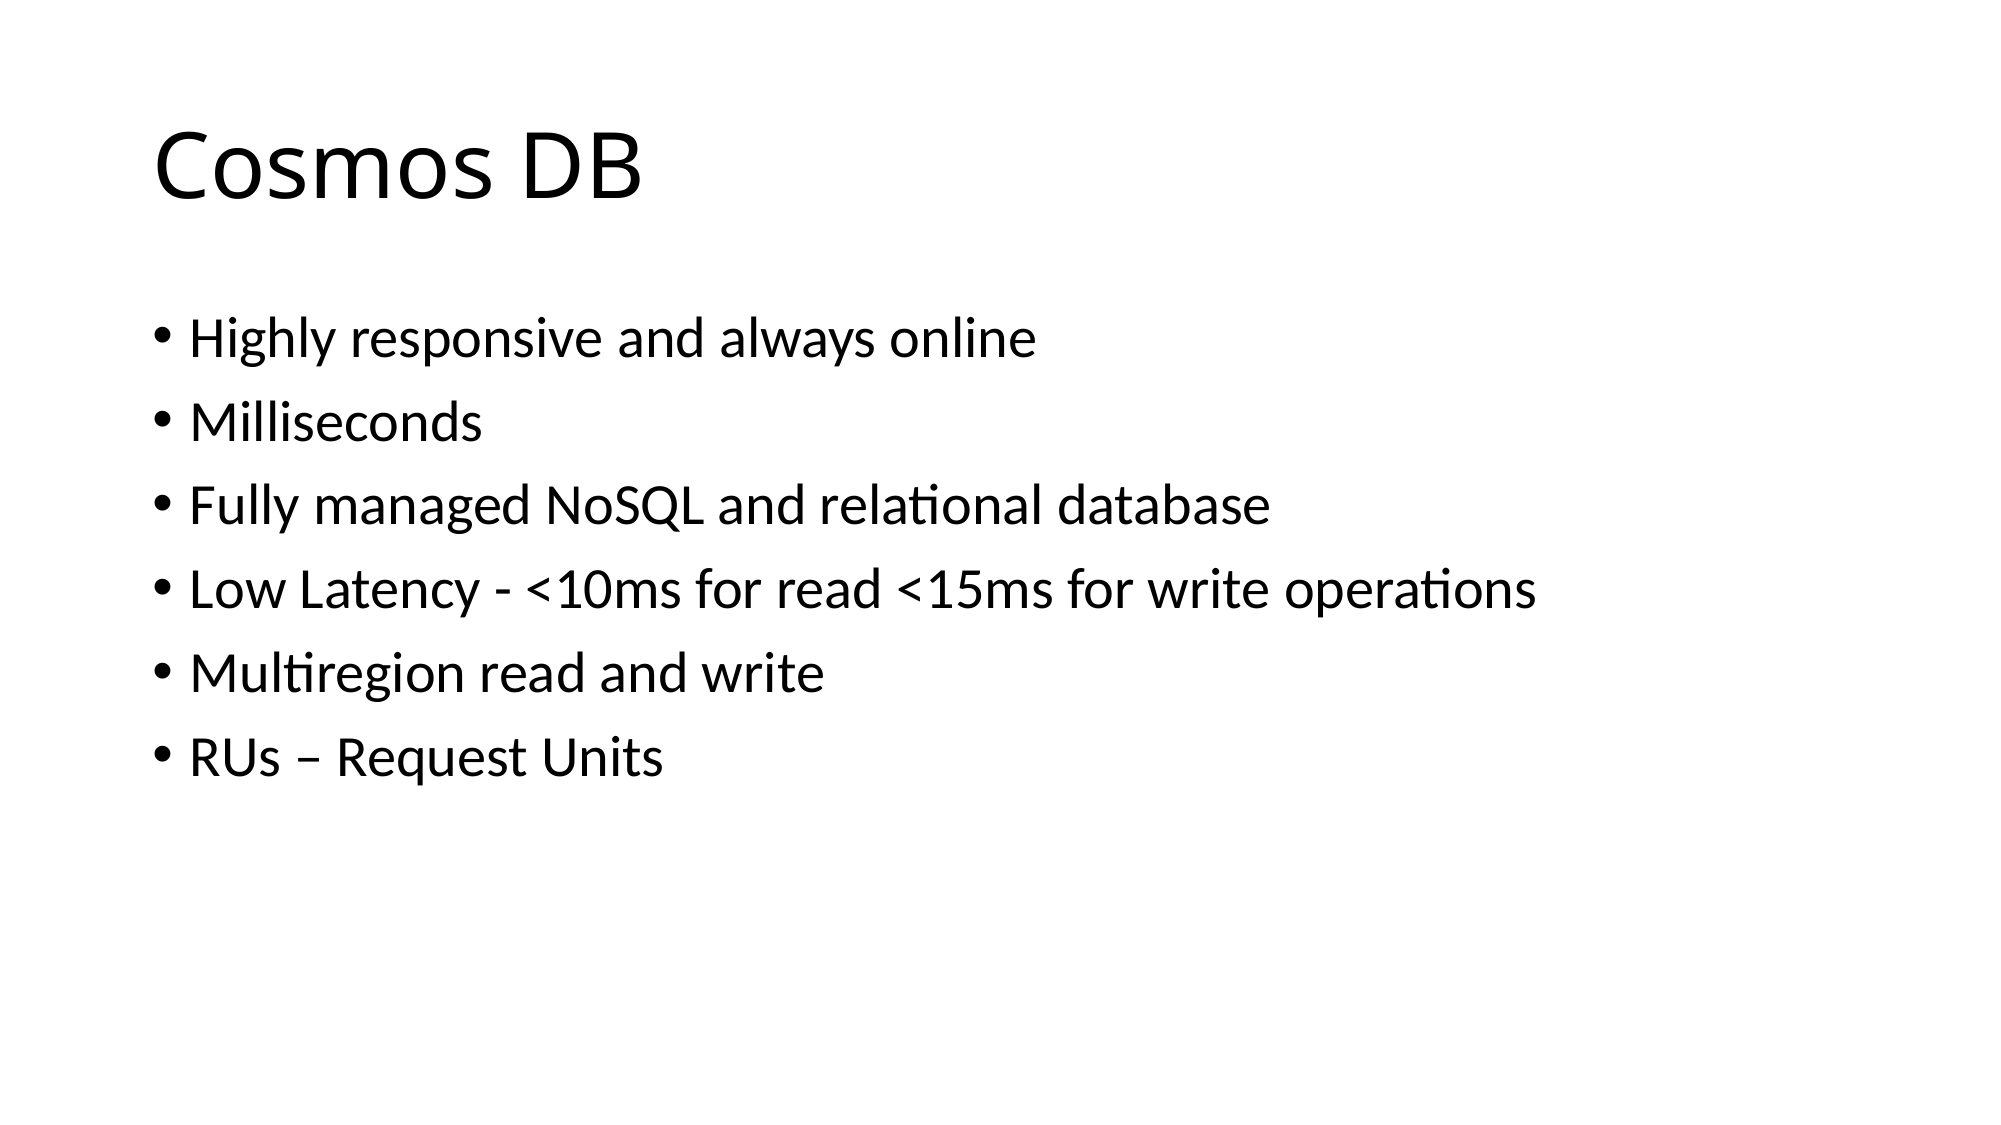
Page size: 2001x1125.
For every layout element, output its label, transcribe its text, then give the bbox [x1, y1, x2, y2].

list Highly responsive and always online Milliseconds Fully managed NoSQL and relational database Low Latency - <10ms for read <15ms for write operations Multiregion read and write RUs – Request Units [137, 299, 1863, 1014]
title Cosmos DB [137, 59, 1863, 278]
